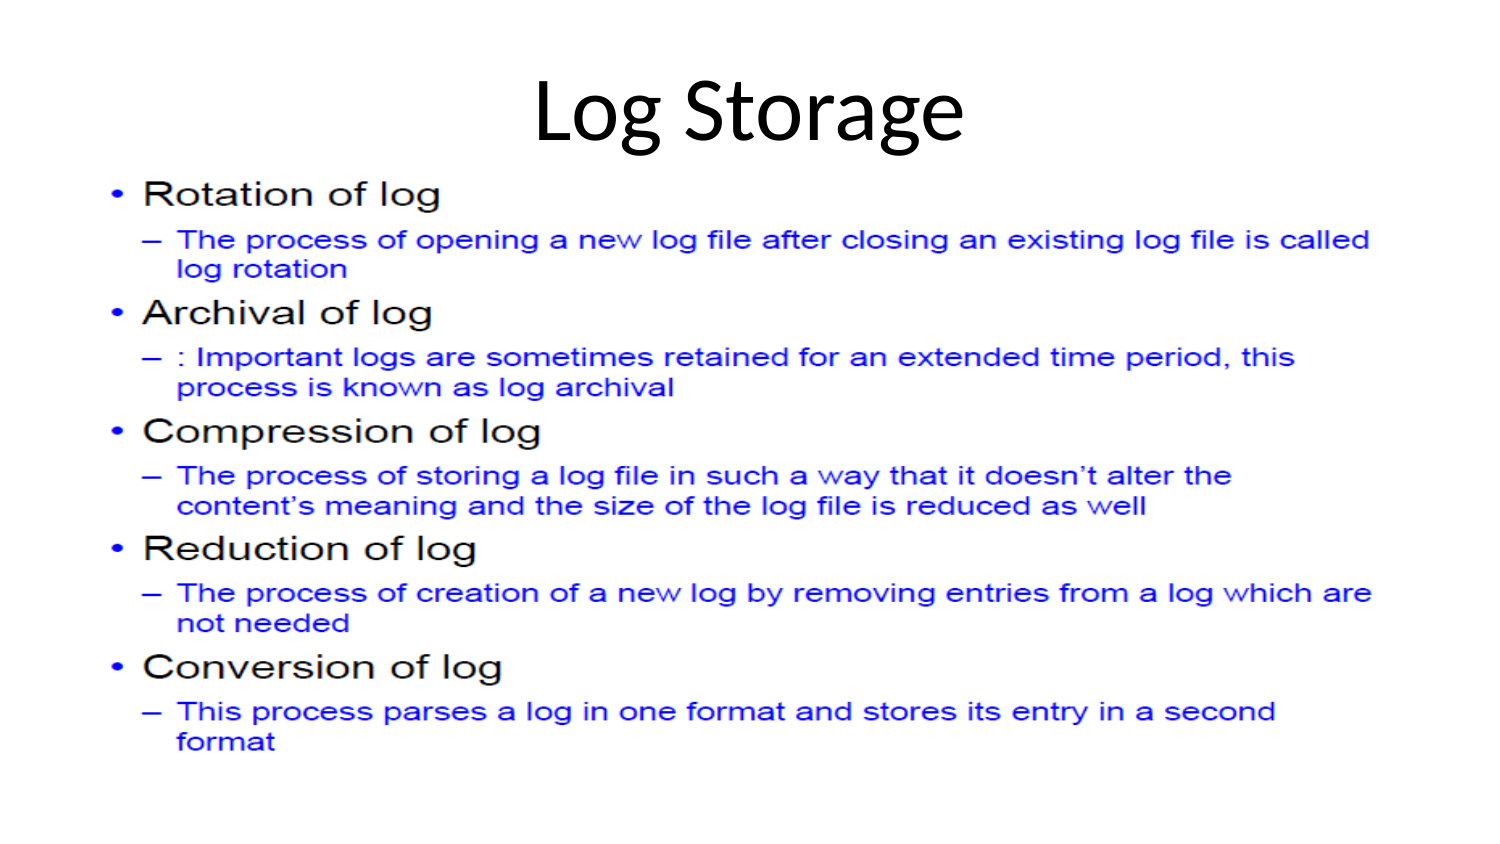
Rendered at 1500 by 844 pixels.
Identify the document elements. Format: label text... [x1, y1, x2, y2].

title Log Storage [75, 33, 1425, 175]
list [99, 171, 1388, 760]
